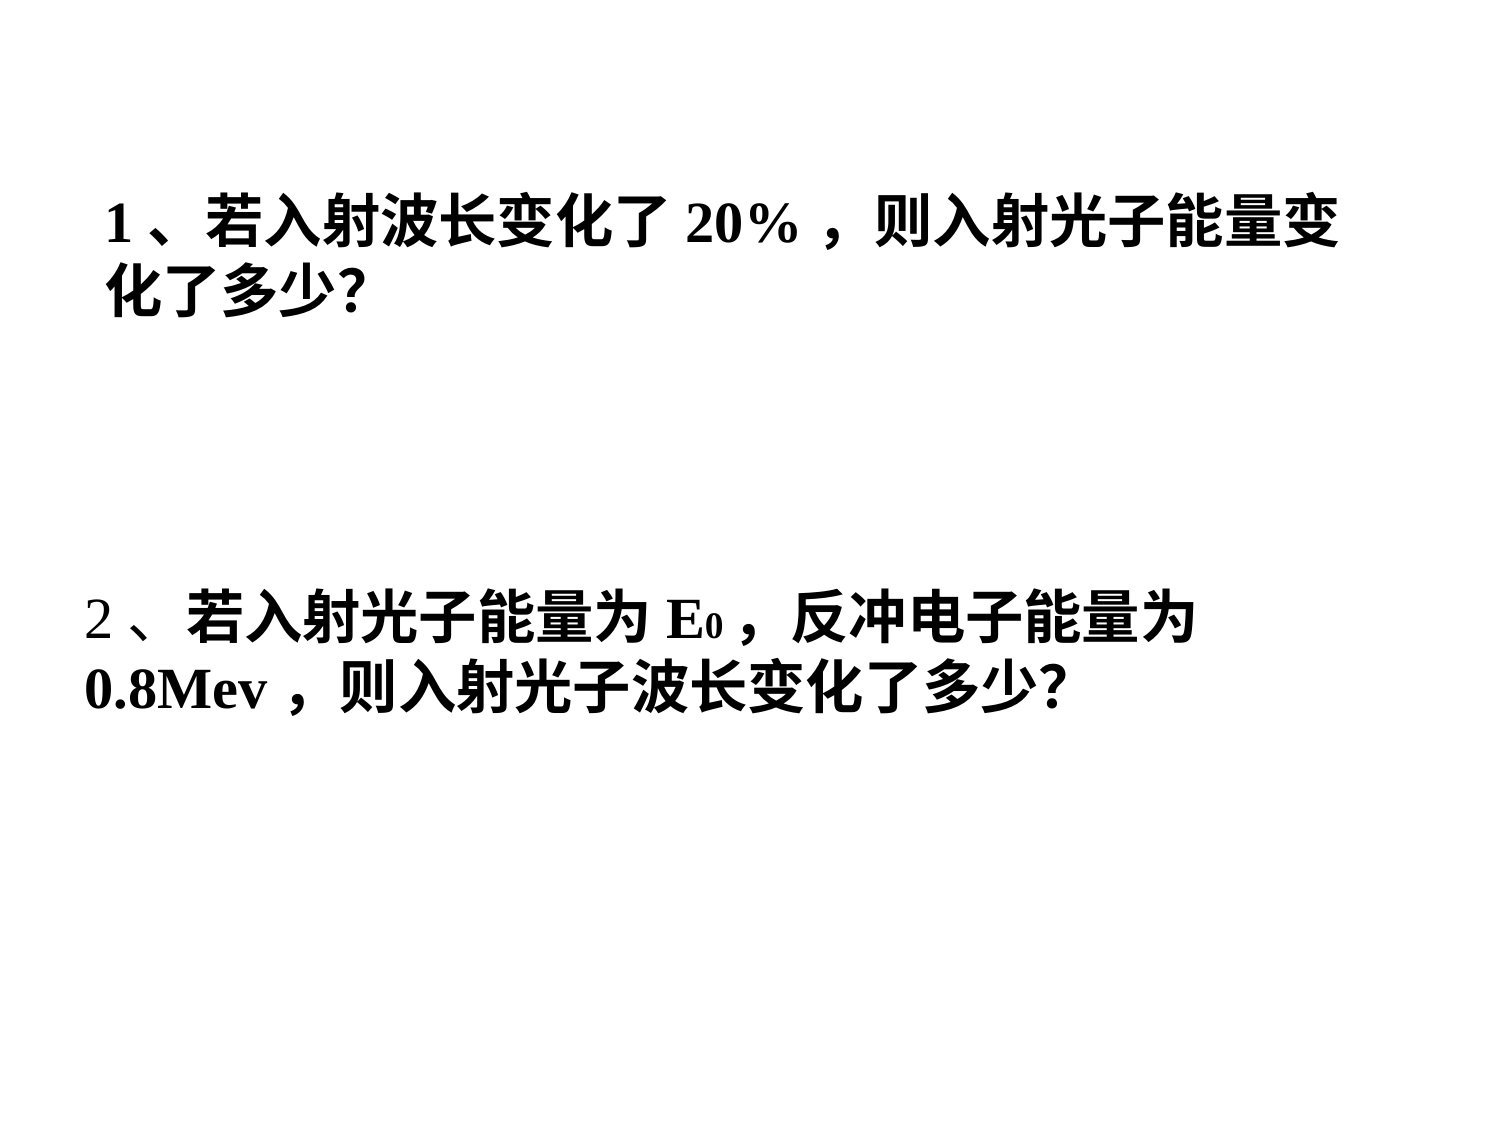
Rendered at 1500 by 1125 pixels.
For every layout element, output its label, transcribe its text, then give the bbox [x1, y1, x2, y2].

text_box 2、若入射光子能量为E0，反冲电子能量为0.8Mev，则入射光子波长变化了多少？ [69, 572, 1464, 728]
text_box 1、若入射波长变化了20%，则入射光子能量变化了多少？ [89, 176, 1405, 332]
